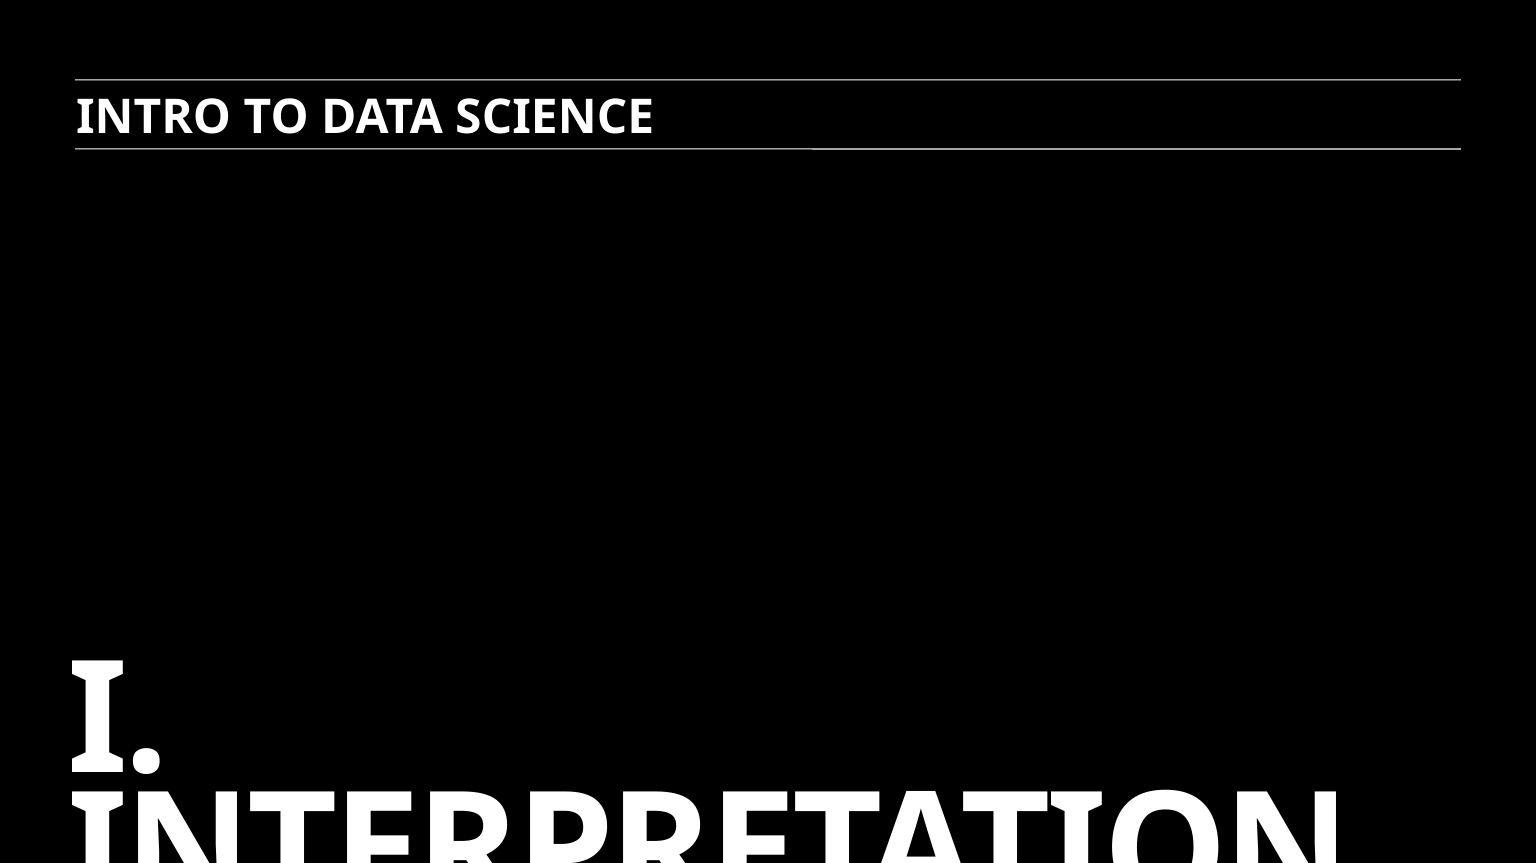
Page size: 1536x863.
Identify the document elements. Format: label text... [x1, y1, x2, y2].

list INTRO TO DATA SCIENCE [60, 81, 1111, 132]
title I. Interpretation [57, 531, 1440, 832]
